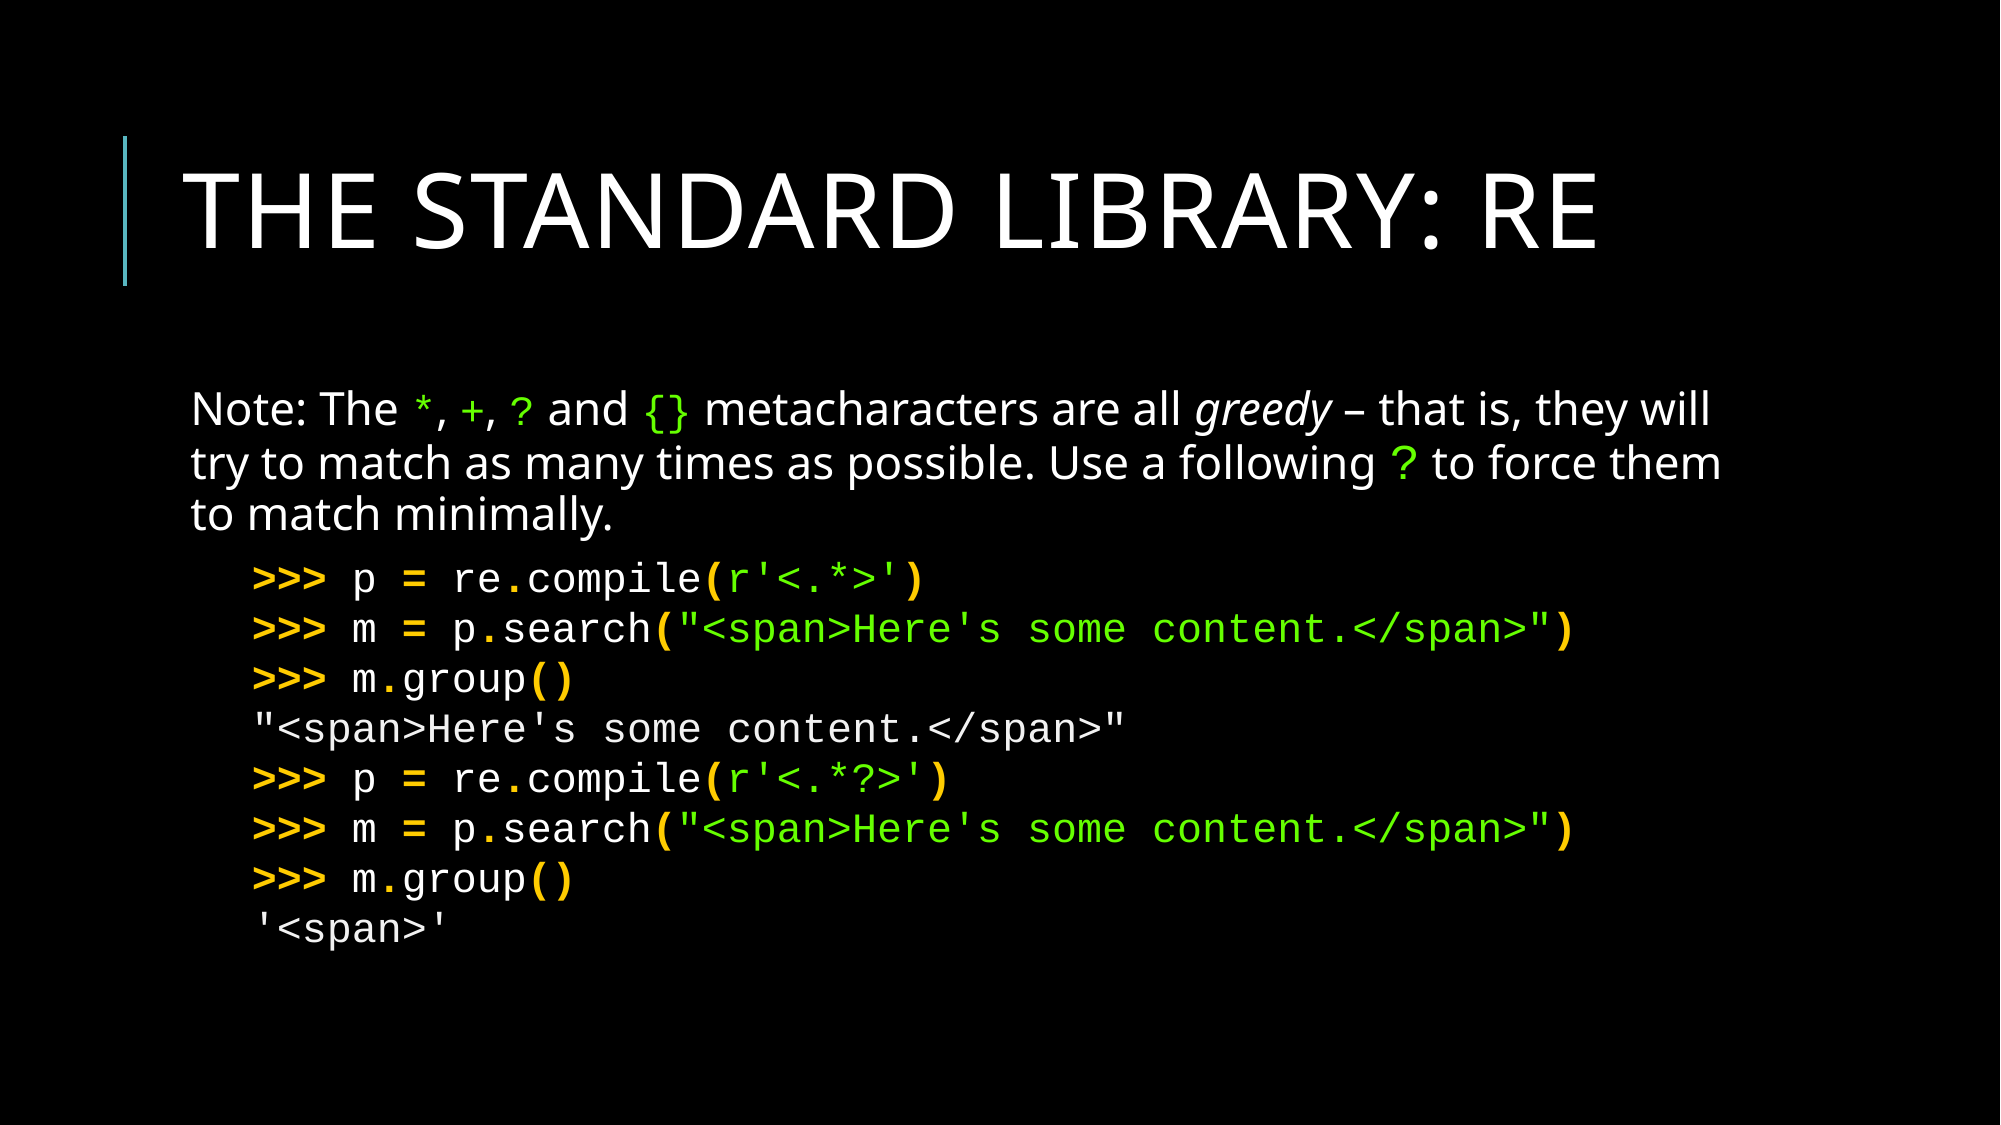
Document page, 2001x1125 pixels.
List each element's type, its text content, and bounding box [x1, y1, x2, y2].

list Note: The *, +, ? and {} metacharacters are all greedy – that is, they will try to match as many times as possible. Use a following ? to force them to match minimally. [168, 375, 1763, 1035]
title The standard library: re [168, 96, 1763, 342]
text_box >>> p = re.compile(r'<.*>') >>> m = p.search("<span>Here's some content.</span>") >>> m.group() "<span>Here's some content.</span>" >>> p = re.compile(r'<.*?>') >>> m = p.search("<span>Here's some content.</span>") >>> m.group() '<span>' [237, 543, 1807, 959]
